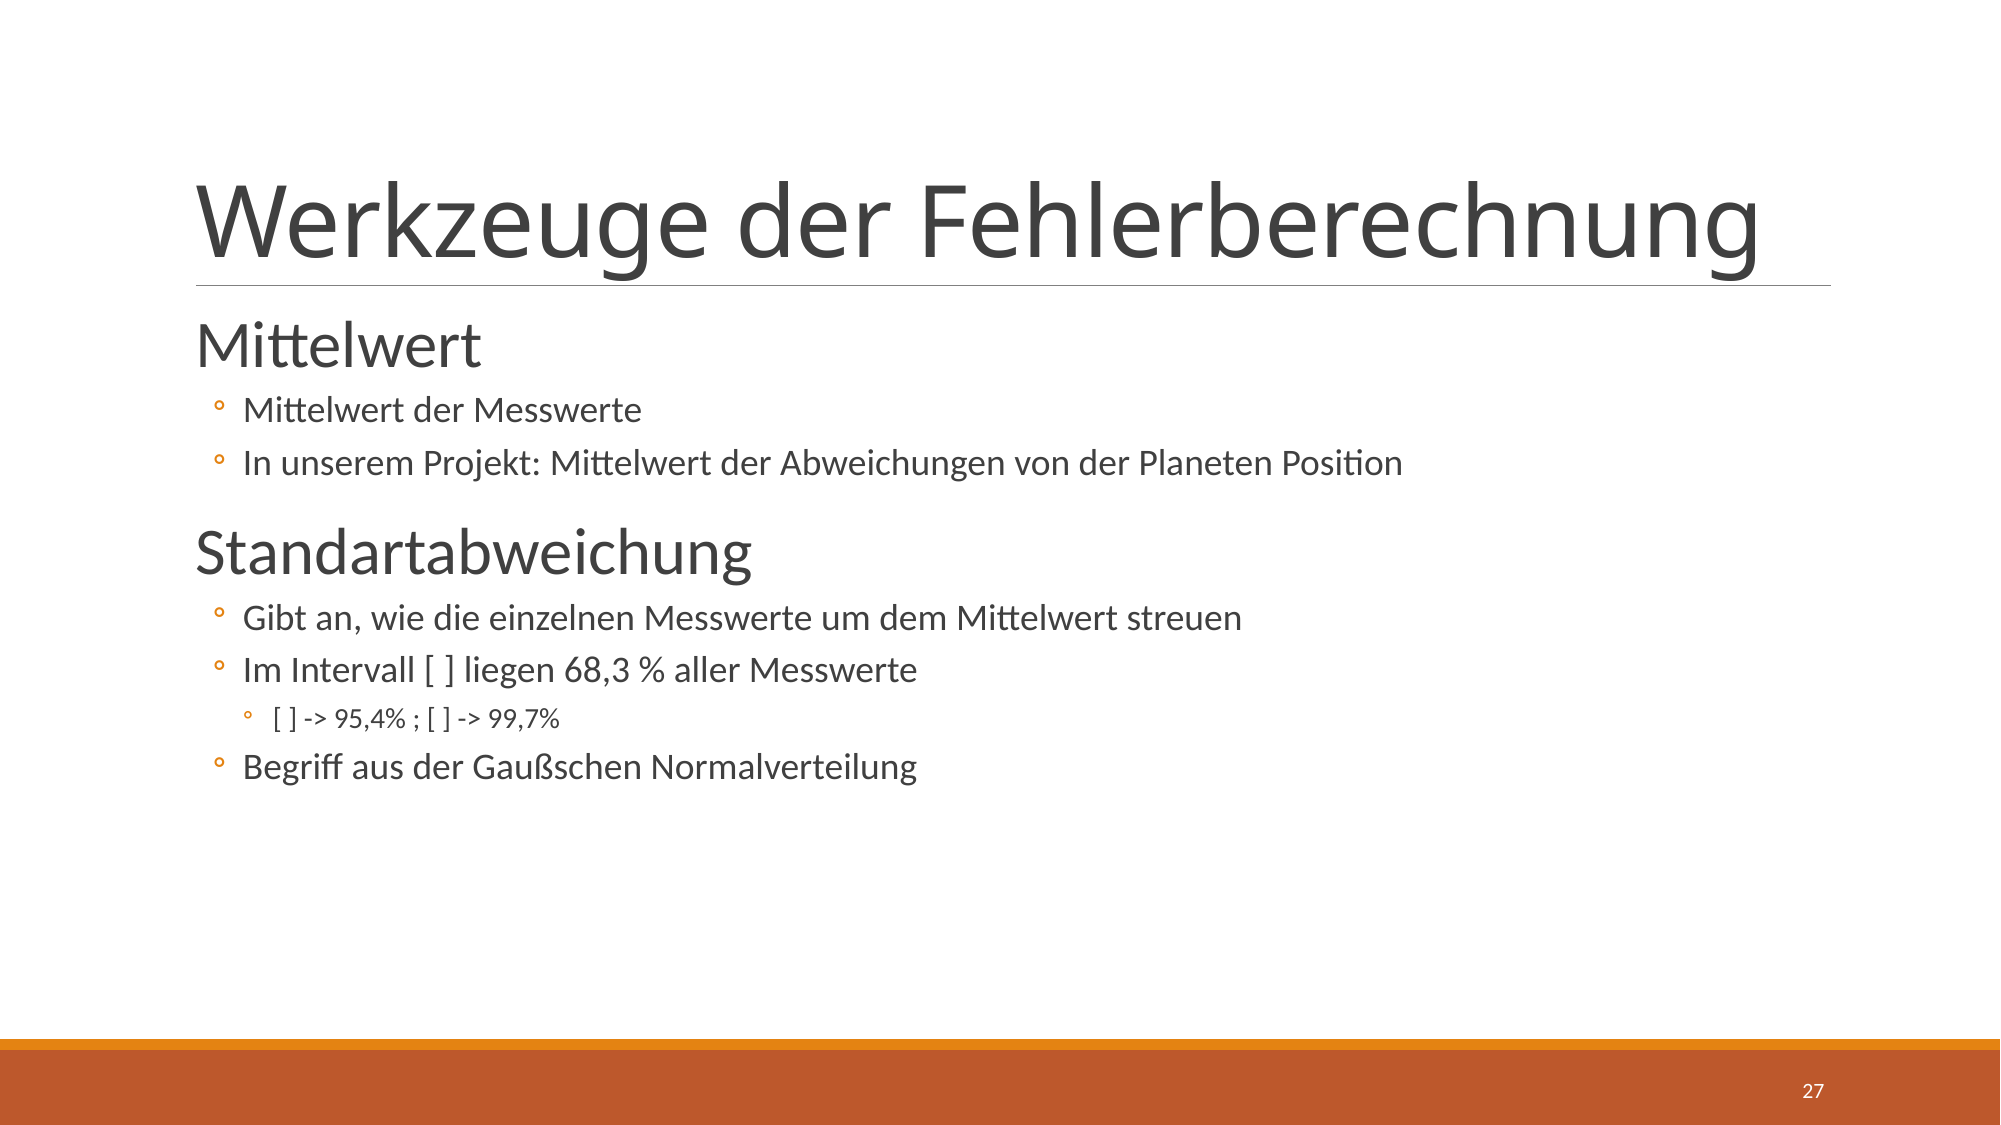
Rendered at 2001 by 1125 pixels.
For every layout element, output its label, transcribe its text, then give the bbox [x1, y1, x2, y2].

slide_number 27 [1624, 1059, 1840, 1120]
title Werkzeuge der Fehlerberechnung [180, 47, 1830, 285]
